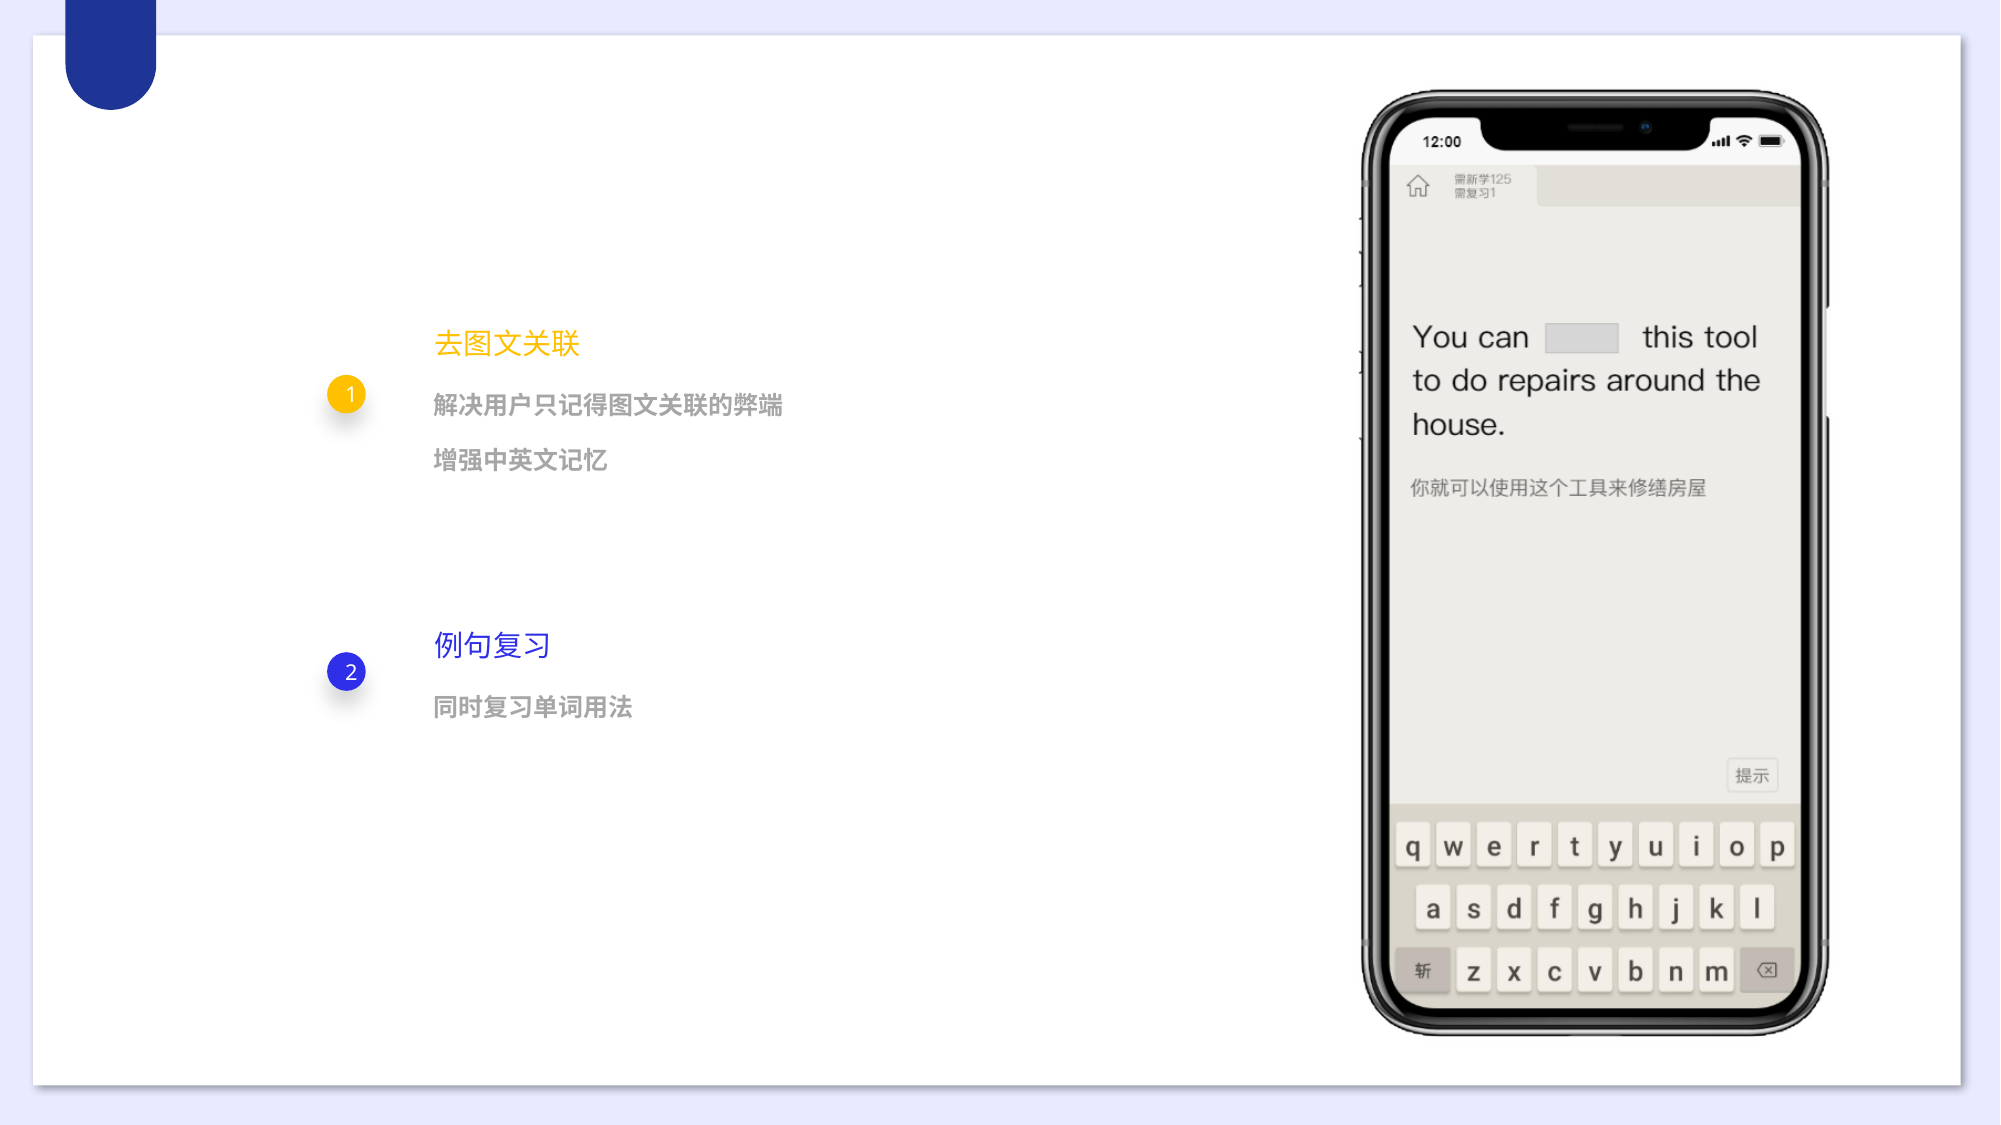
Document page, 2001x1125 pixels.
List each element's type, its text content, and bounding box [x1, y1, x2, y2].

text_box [419, 620, 1160, 807]
text_box [32, 34, 1962, 1087]
picture [1330, 83, 1855, 1047]
text_box 2 [326, 651, 367, 692]
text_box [419, 318, 1160, 505]
text_box 1 [326, 373, 367, 415]
text_box [64, 0, 158, 111]
